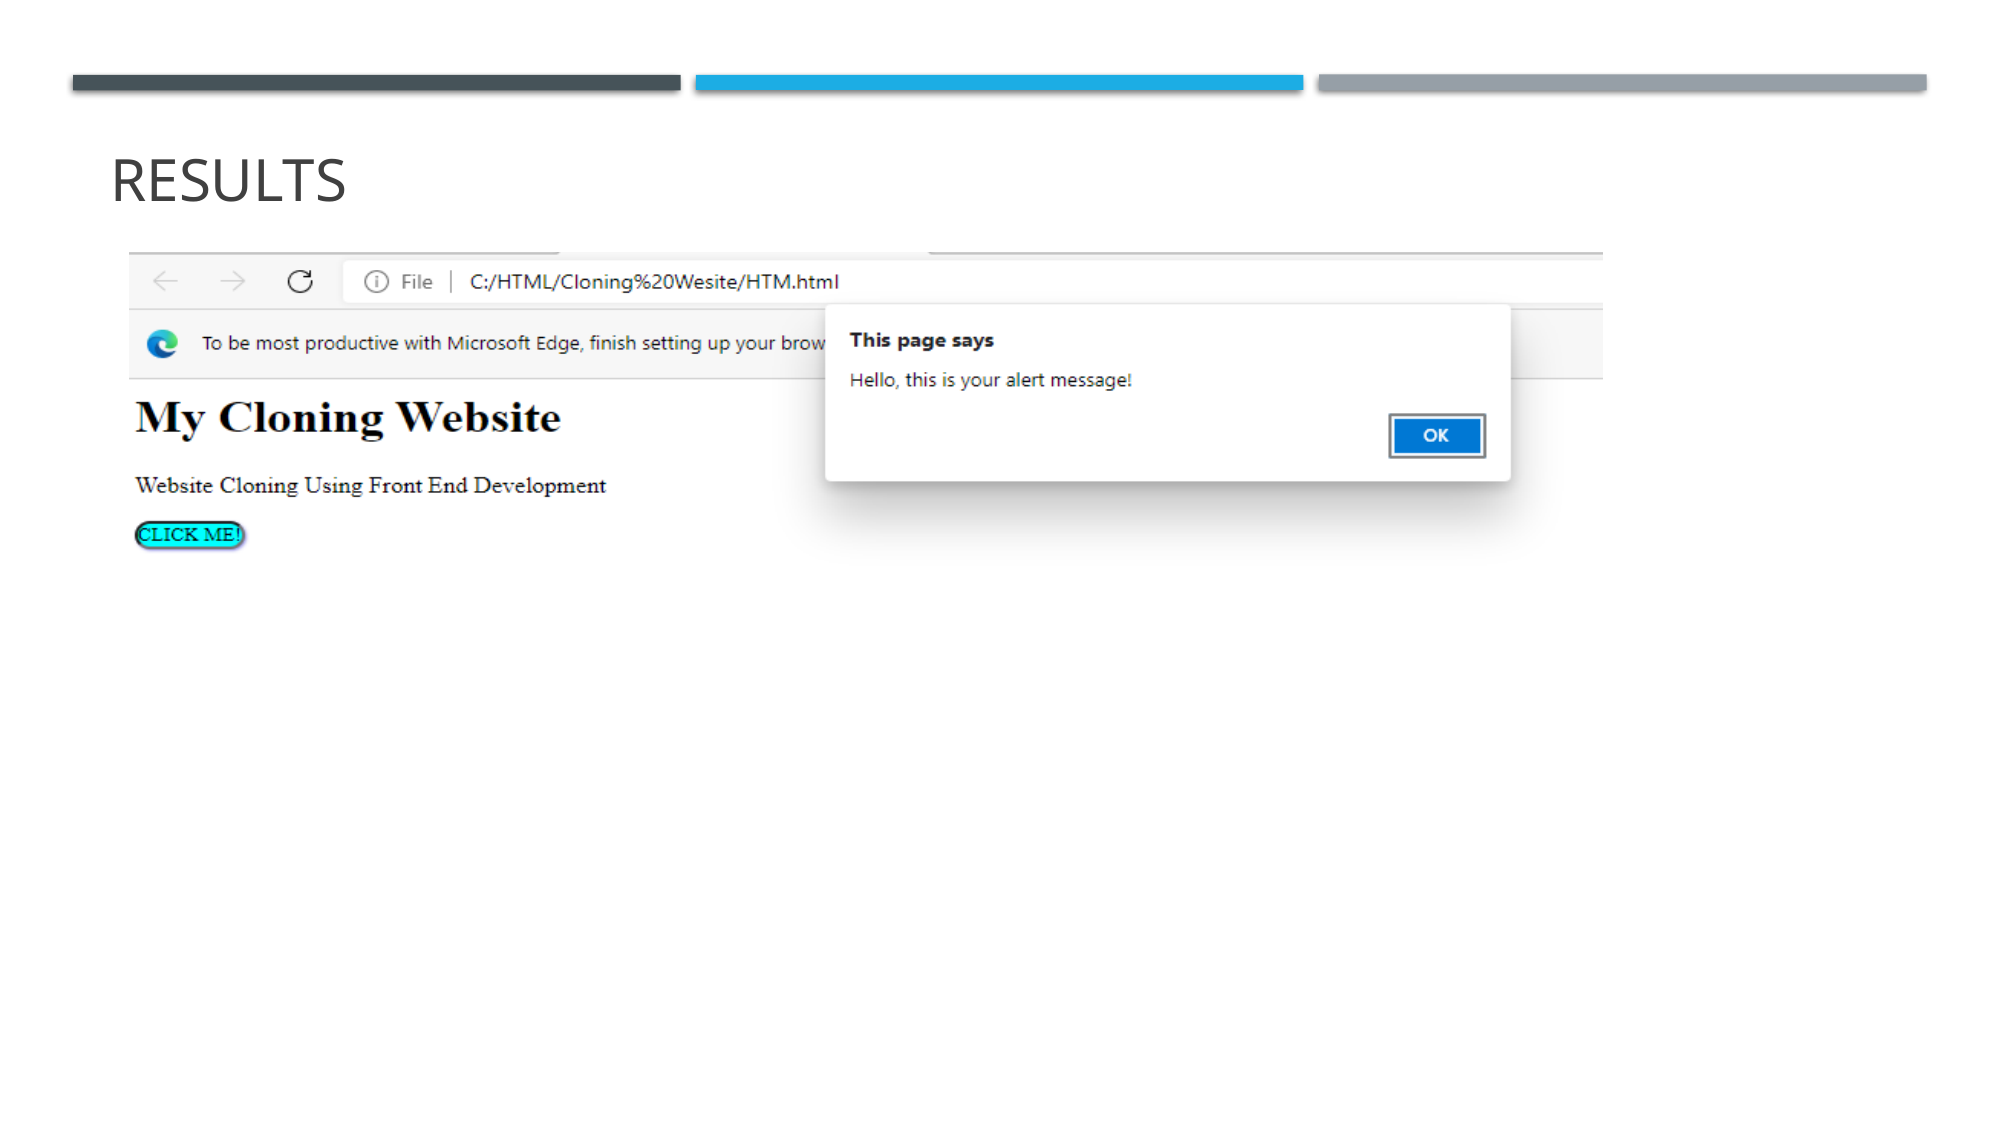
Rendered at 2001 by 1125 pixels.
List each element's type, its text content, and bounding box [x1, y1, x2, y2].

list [128, 252, 1604, 926]
title Results [95, 81, 1905, 276]
